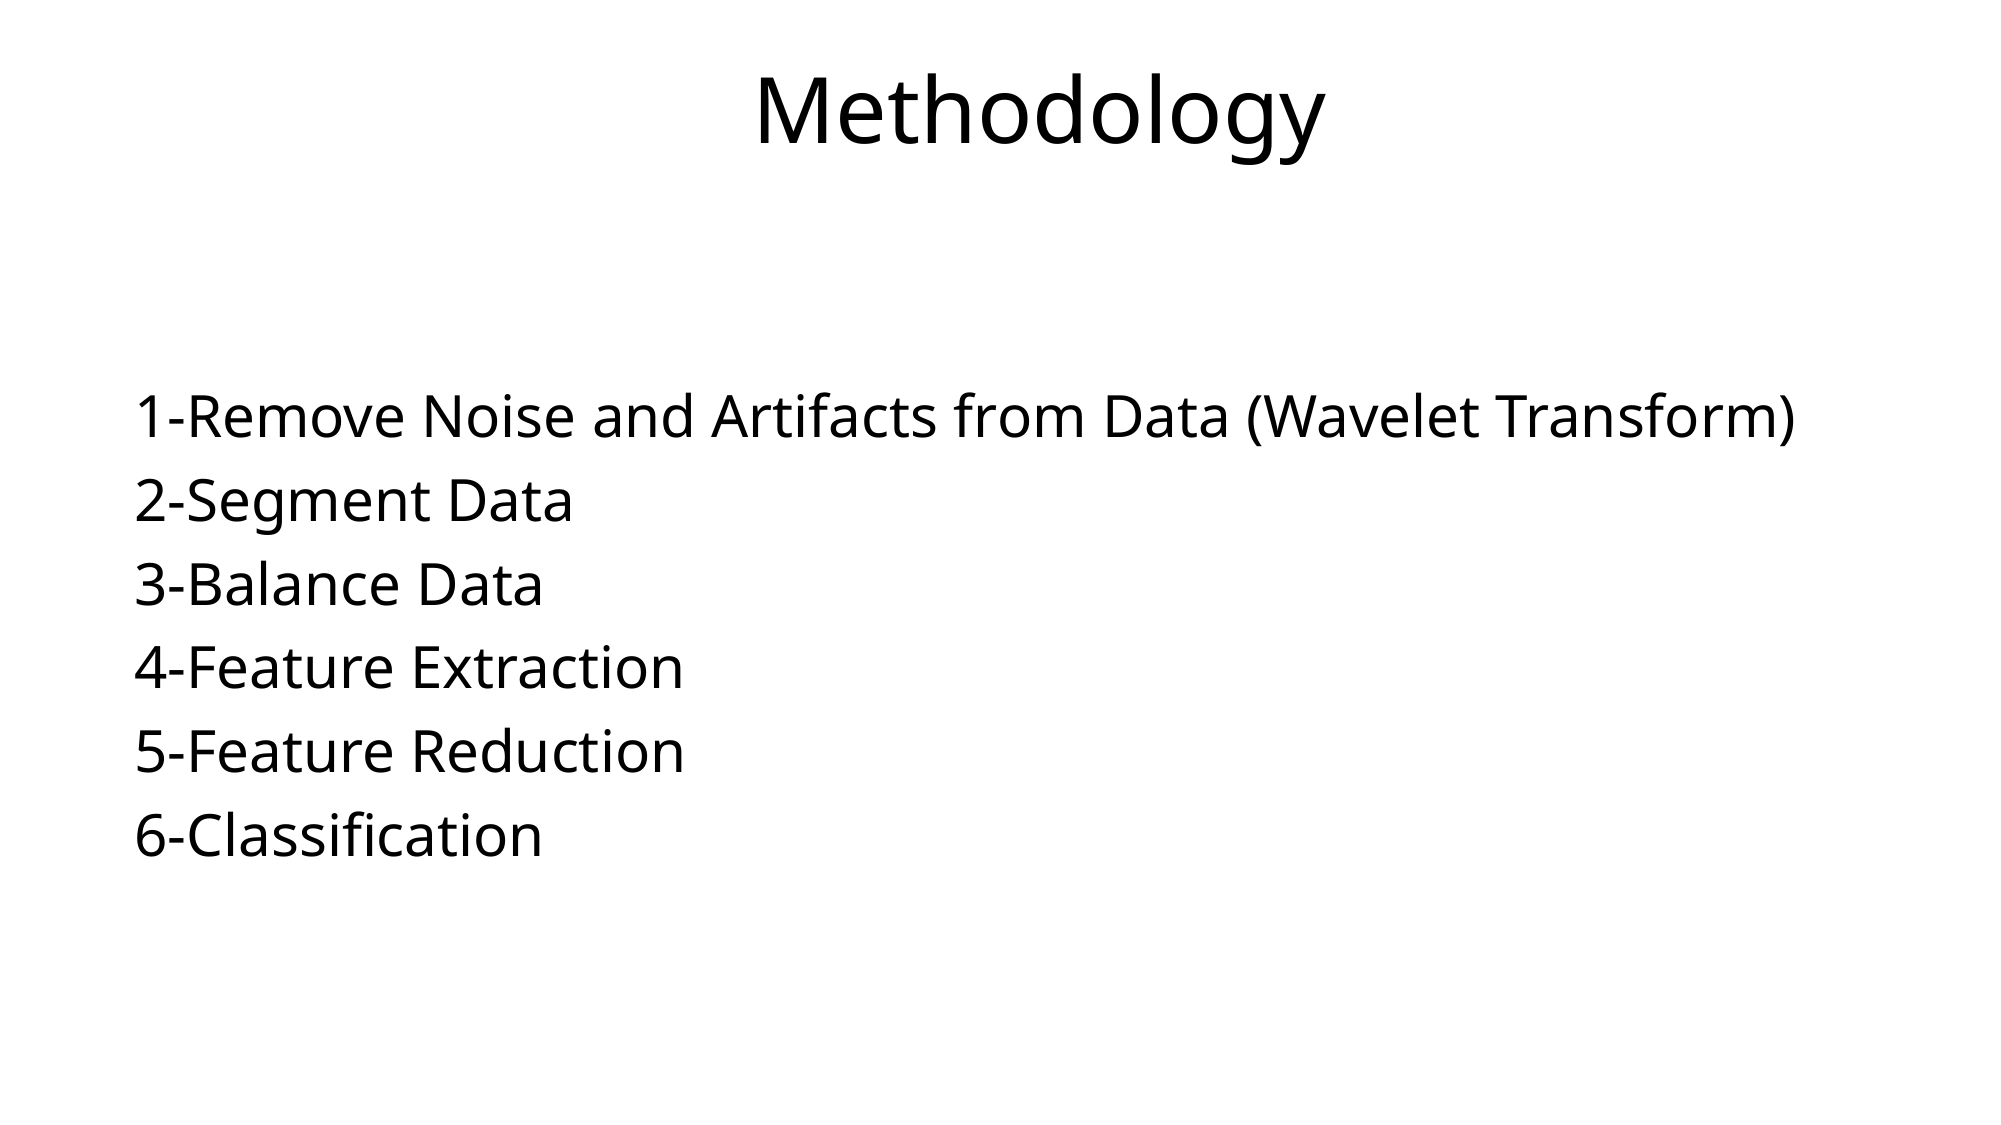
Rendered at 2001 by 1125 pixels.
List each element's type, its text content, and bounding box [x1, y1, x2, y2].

title Methodology [137, 59, 1863, 278]
list 1-Remove Noise and Artifacts from Data (Wavelet Transform) 2-Segment Data 3-Balance Data 4-Feature Extraction 5-Feature Reduction 6-Classification [119, 205, 1845, 1045]
